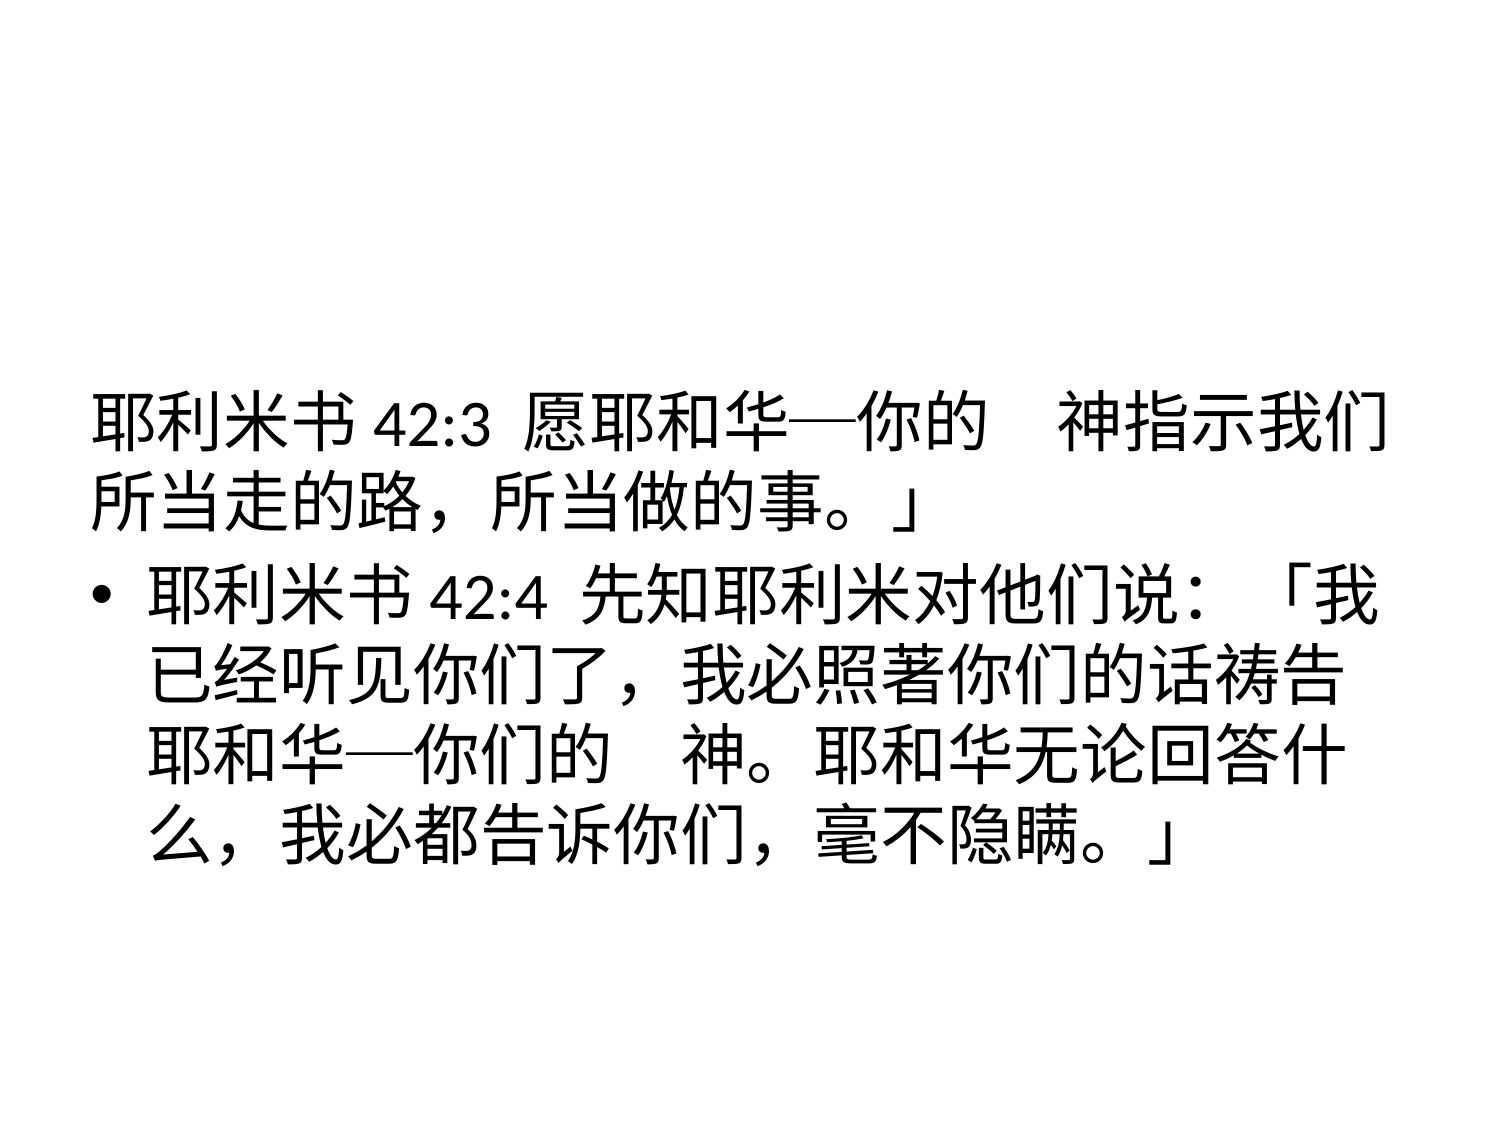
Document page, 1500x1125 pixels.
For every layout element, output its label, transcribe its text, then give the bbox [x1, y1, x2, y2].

list 耶利米书42:3 愿耶和华─你的 神指示我们所当走的路，所当做的事。」 耶利米书42:4 先知耶利米对他们说：「我已经听见你们了，我必照著你们的话祷告耶和华─你们的 神。耶和华无论回答什么，我必都告诉你们，毫不隐瞒。」 [75, 262, 1425, 1005]
